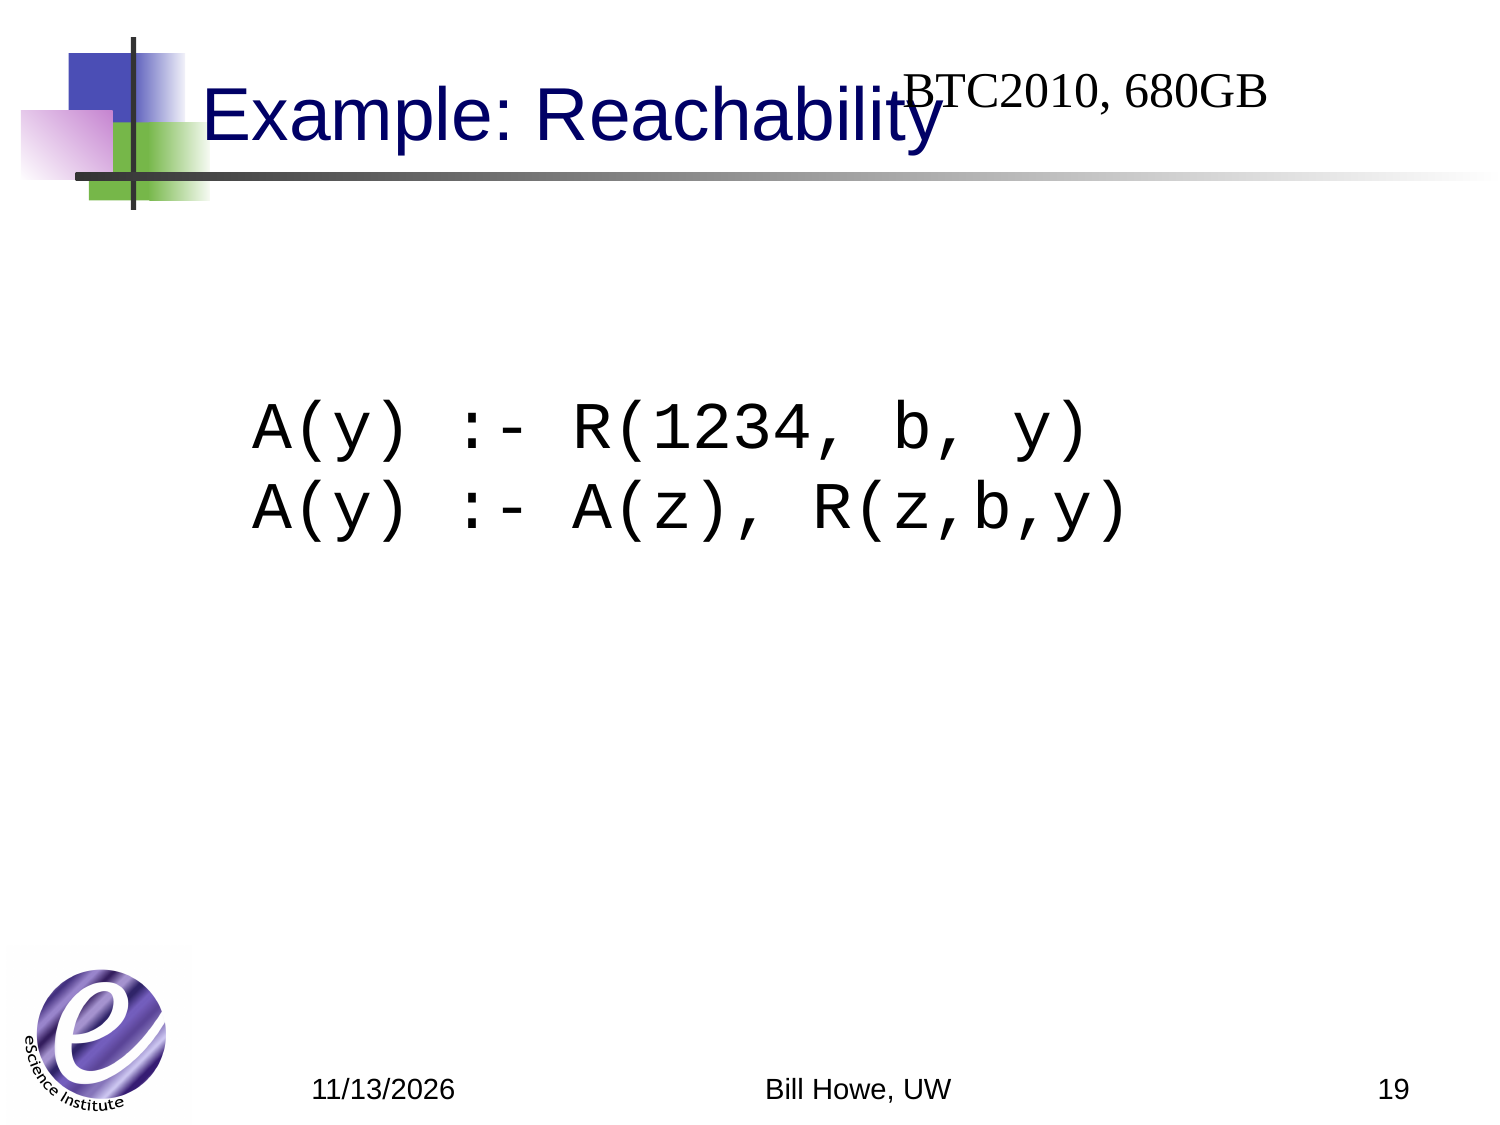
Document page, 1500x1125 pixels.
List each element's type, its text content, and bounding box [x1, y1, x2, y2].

text_box BTC2010, 680GB [887, 49, 1300, 125]
text_box A(y) :- R(1234, b, y) A(y) :- A(z), R(z,b,y) [237, 374, 1338, 550]
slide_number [296, 1038, 609, 1113]
footer Bill Howe, UW [620, 1037, 1096, 1113]
slide_number 19 [1112, 1037, 1425, 1113]
title Example: Reachability [186, 52, 1466, 163]
picture [6, 945, 192, 1125]
